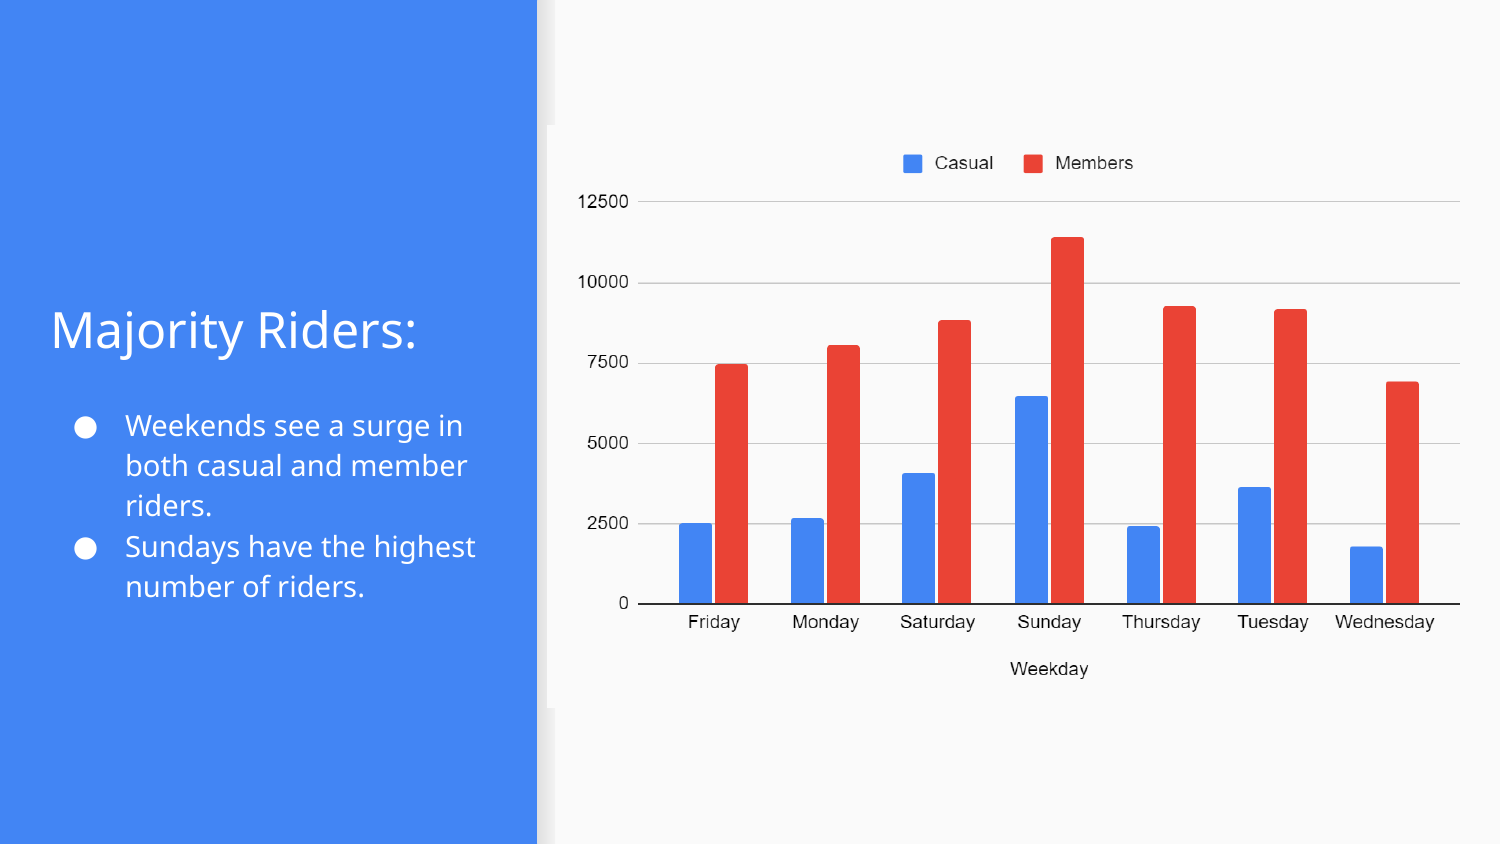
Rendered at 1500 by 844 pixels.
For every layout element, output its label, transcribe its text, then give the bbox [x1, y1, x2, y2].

list Weekends see a surge in both casual and member riders. Sundays have the highest number of riders. [34, 386, 496, 742]
title Majority Riders: [34, 217, 496, 374]
picture [547, 124, 1490, 708]
